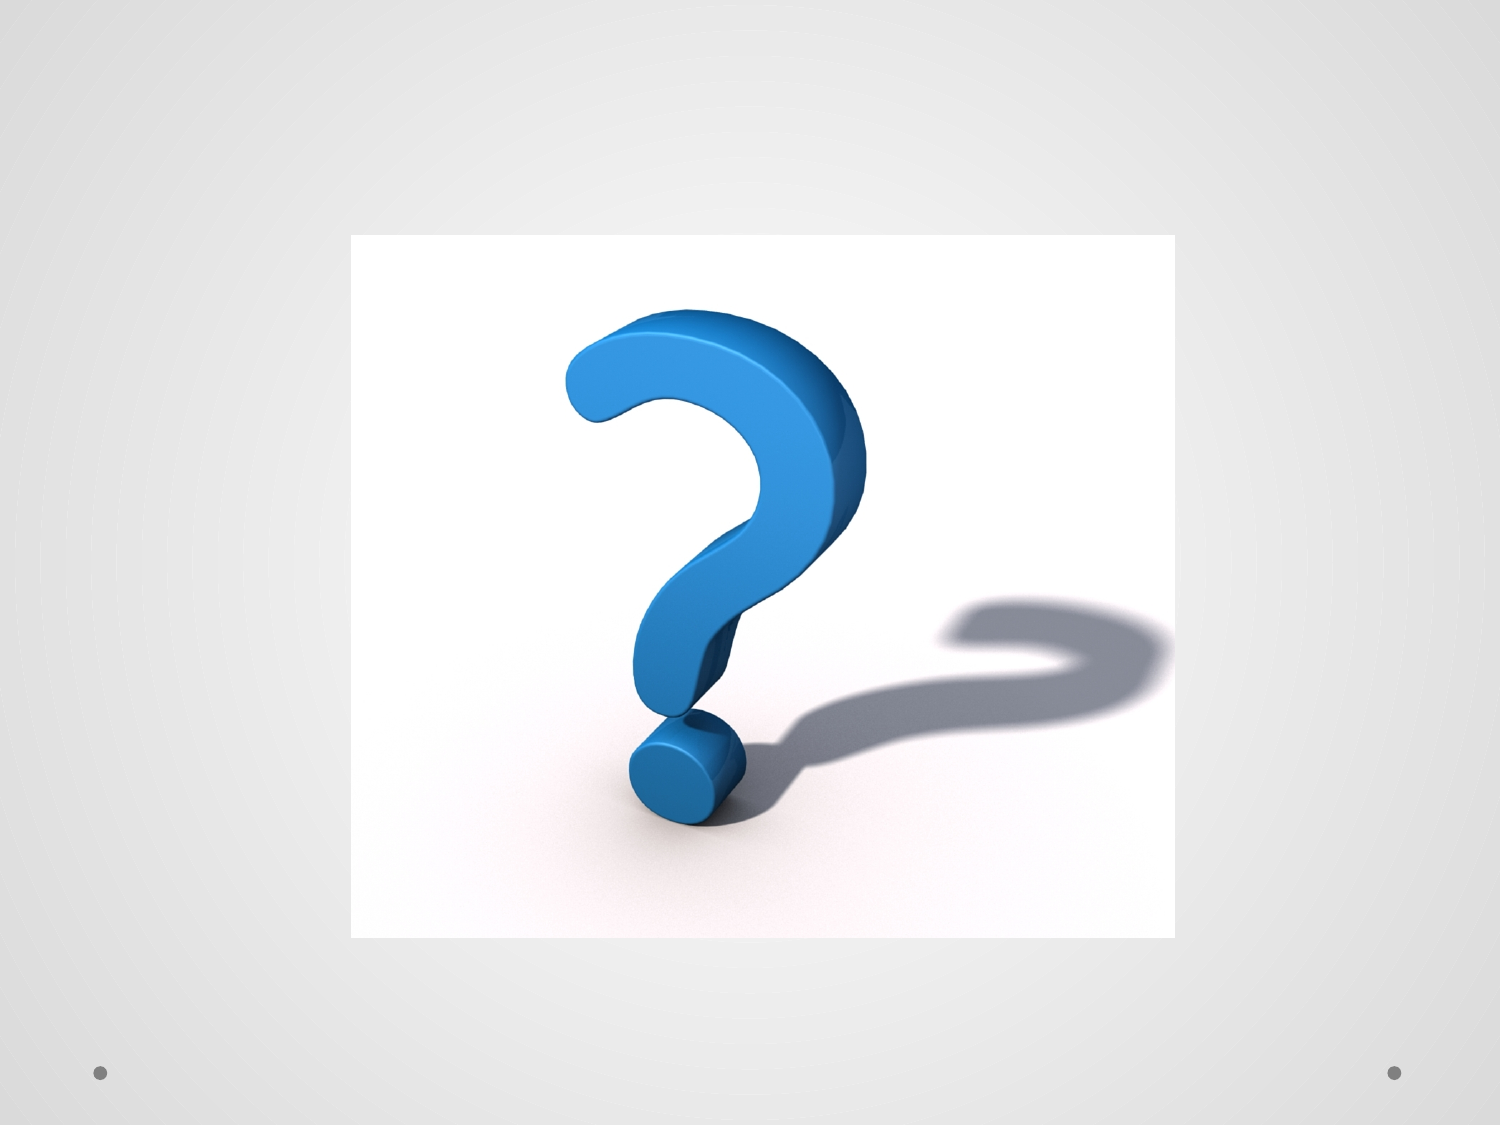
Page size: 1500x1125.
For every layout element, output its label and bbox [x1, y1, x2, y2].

list [351, 235, 1176, 938]
